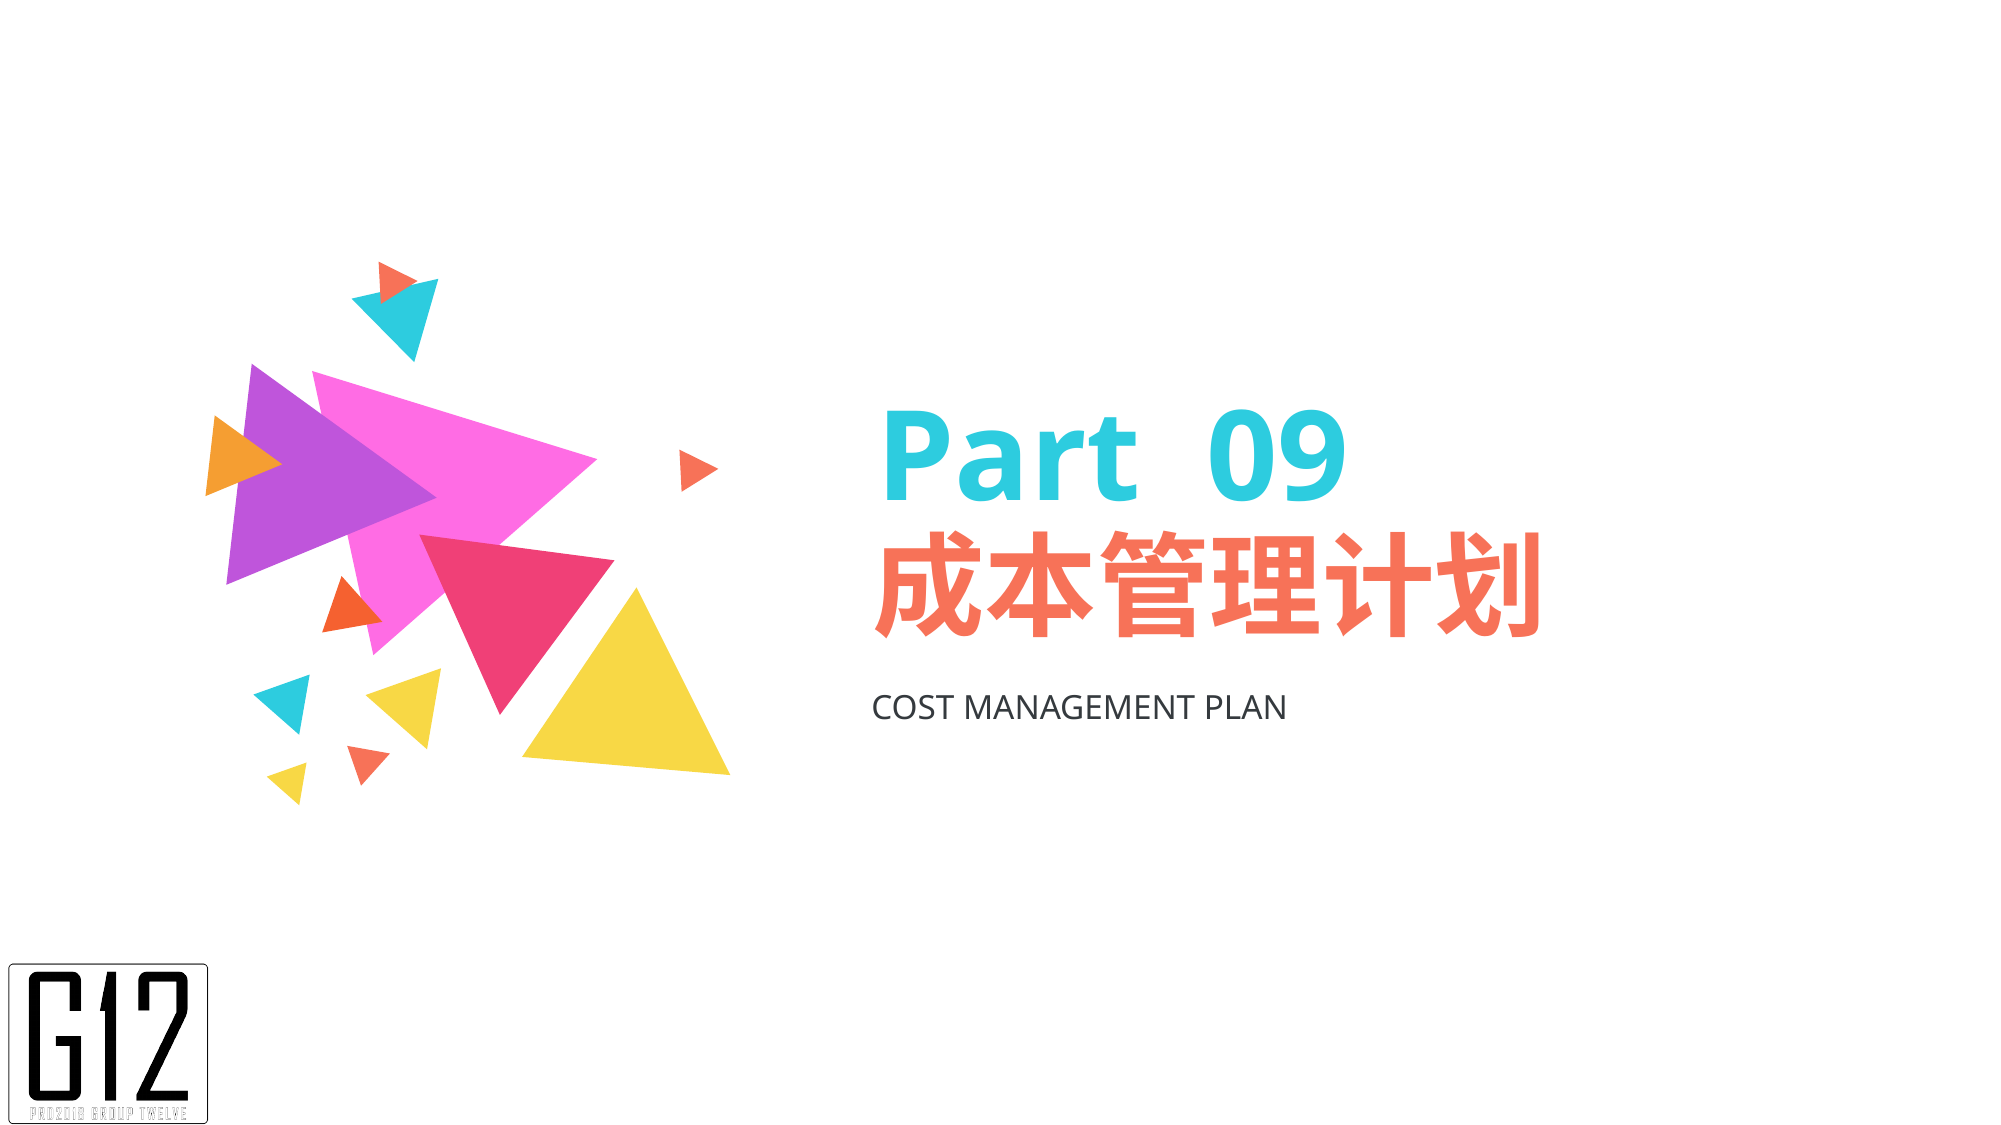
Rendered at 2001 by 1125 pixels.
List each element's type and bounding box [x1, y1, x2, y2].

text_box [678, 447, 721, 494]
picture [3, 942, 214, 1125]
text_box [225, 361, 439, 587]
text_box [377, 259, 420, 306]
text_box [520, 585, 733, 777]
text_box [251, 672, 312, 737]
text_box [856, 368, 1919, 735]
text_box [310, 369, 600, 658]
text_box [417, 533, 617, 717]
text_box [349, 277, 440, 365]
text_box [363, 670, 442, 752]
text_box [204, 413, 285, 498]
text_box [320, 574, 385, 634]
text_box [345, 744, 392, 788]
text_box [264, 760, 308, 808]
